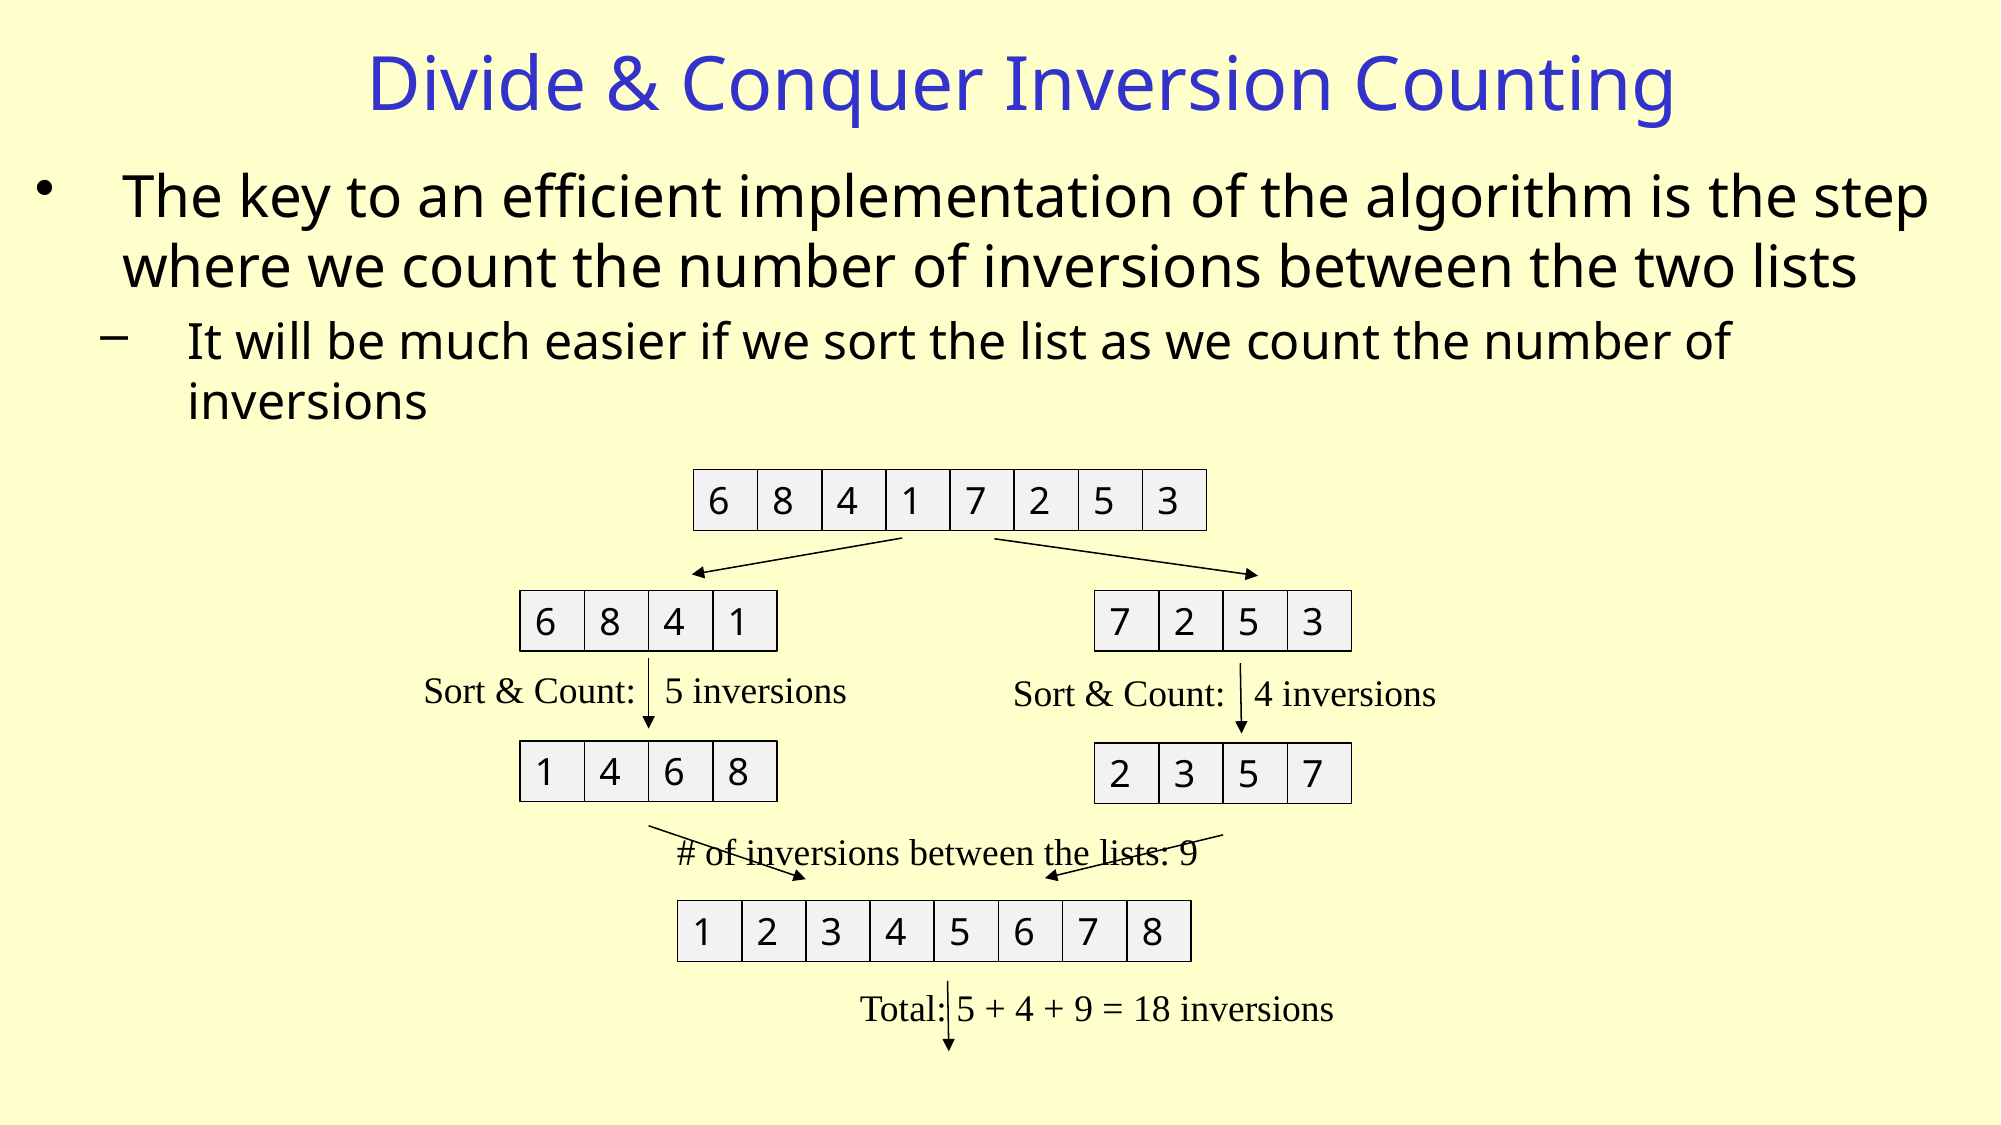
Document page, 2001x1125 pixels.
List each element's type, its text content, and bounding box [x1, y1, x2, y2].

text_box # of inversions between the lists: 9 [662, 820, 1224, 880]
text_box Sort & Count: 5 inversions [649, 658, 863, 719]
text_box 8 [712, 740, 777, 802]
text_box 2 [1094, 742, 1159, 804]
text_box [994, 538, 1259, 576]
text_box 1 [712, 590, 777, 652]
text_box 6 [520, 590, 584, 652]
text_box 3 [1159, 742, 1223, 804]
text_box 6 [648, 740, 712, 802]
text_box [693, 469, 1207, 531]
list The key to an efficient implementation of the algorithm is the step where we count the number of inversions between the two lists It will be much easier if we sort the list as we count the number of inversions [19, 152, 1980, 517]
text_box 1 [520, 740, 584, 802]
text_box 7 [1094, 590, 1159, 652]
text_box 8 [584, 590, 648, 652]
text_box Sort & Count: 5 inversions [408, 658, 648, 719]
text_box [691, 537, 903, 575]
title Divide & Conquer Inversion Counting [295, 23, 1750, 138]
text_box 4 [584, 740, 648, 802]
text_box 7 [1287, 742, 1352, 804]
text_box 4 [648, 590, 712, 652]
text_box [1044, 834, 1224, 879]
text_box 5 [1223, 590, 1287, 652]
text_box Total: 5 + 4 + 9 = 18 inversions [845, 976, 1350, 1037]
text_box 5 [1223, 742, 1287, 804]
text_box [648, 825, 807, 880]
text_box Sort & Count: 4 inversions [998, 661, 1452, 722]
text_box 2 [1159, 590, 1223, 652]
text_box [677, 900, 1192, 962]
text_box 3 [1287, 590, 1352, 652]
